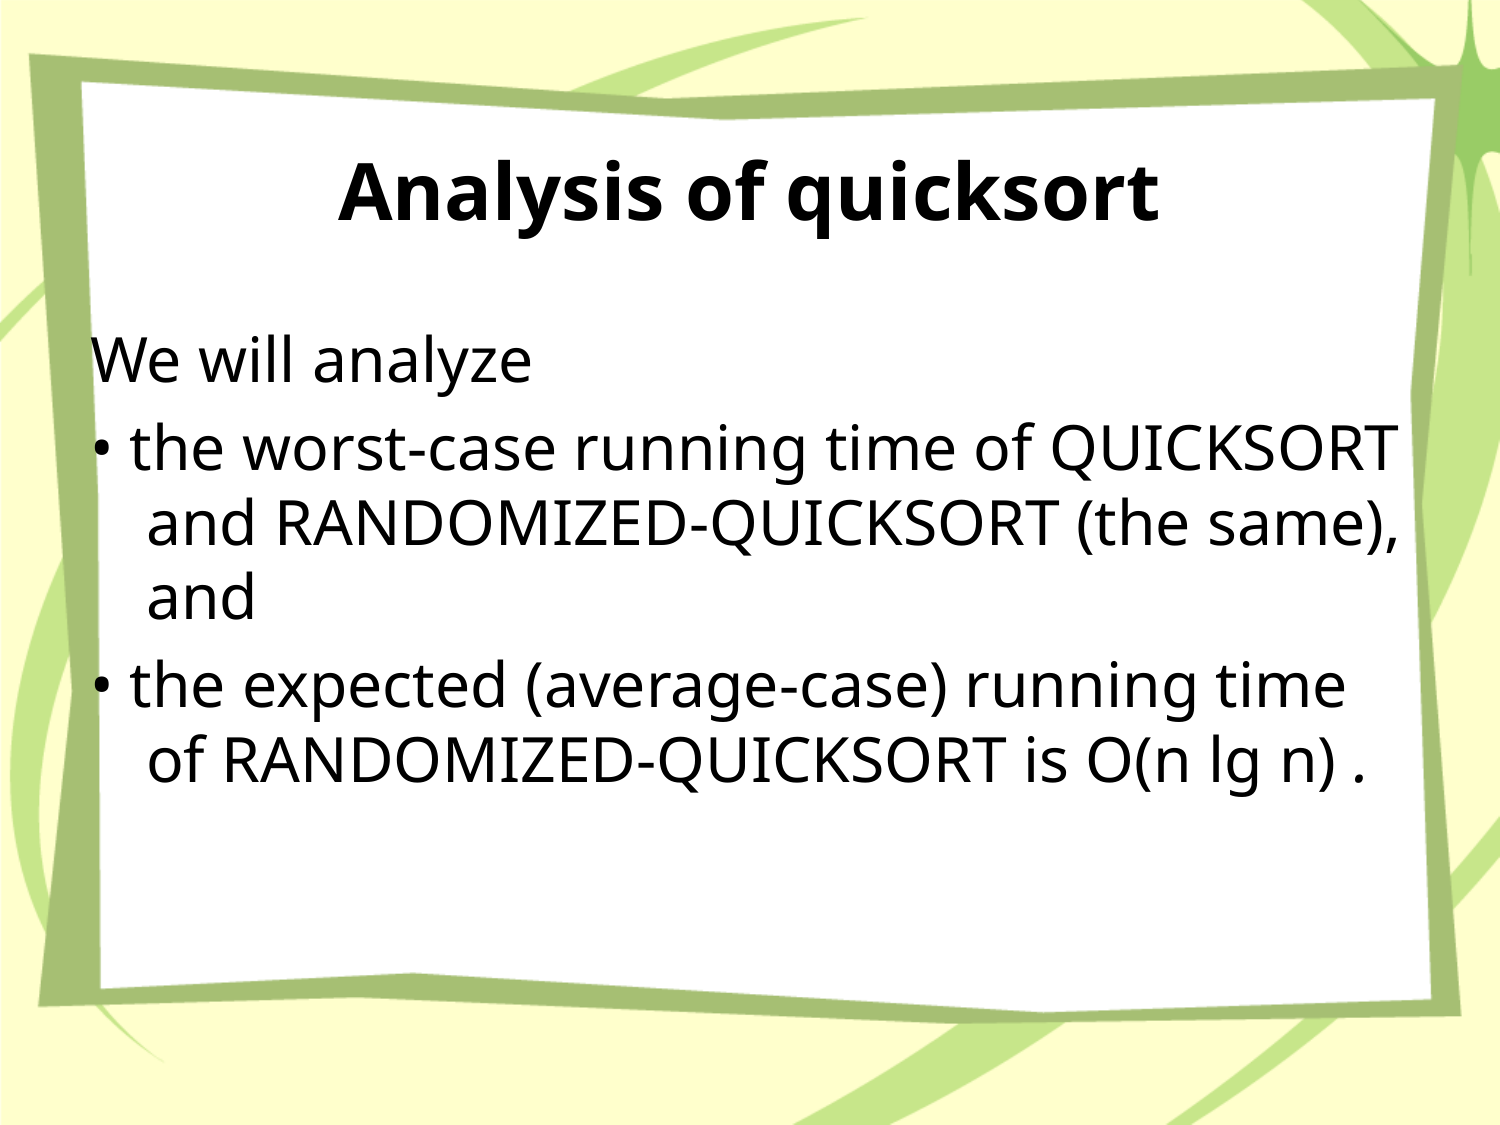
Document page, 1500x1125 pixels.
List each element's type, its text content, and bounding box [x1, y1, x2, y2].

list We will analyze • the worst-case running time of QUICKSORT and RANDOMIZED-QUICKSORT (the same), and • the expected (average-case) running time of RANDOMIZED-QUICKSORT is O(n lg n) . [75, 312, 1425, 950]
picture [0, 0, 1500, 1125]
title Analysis of quicksort [75, 95, 1425, 283]
